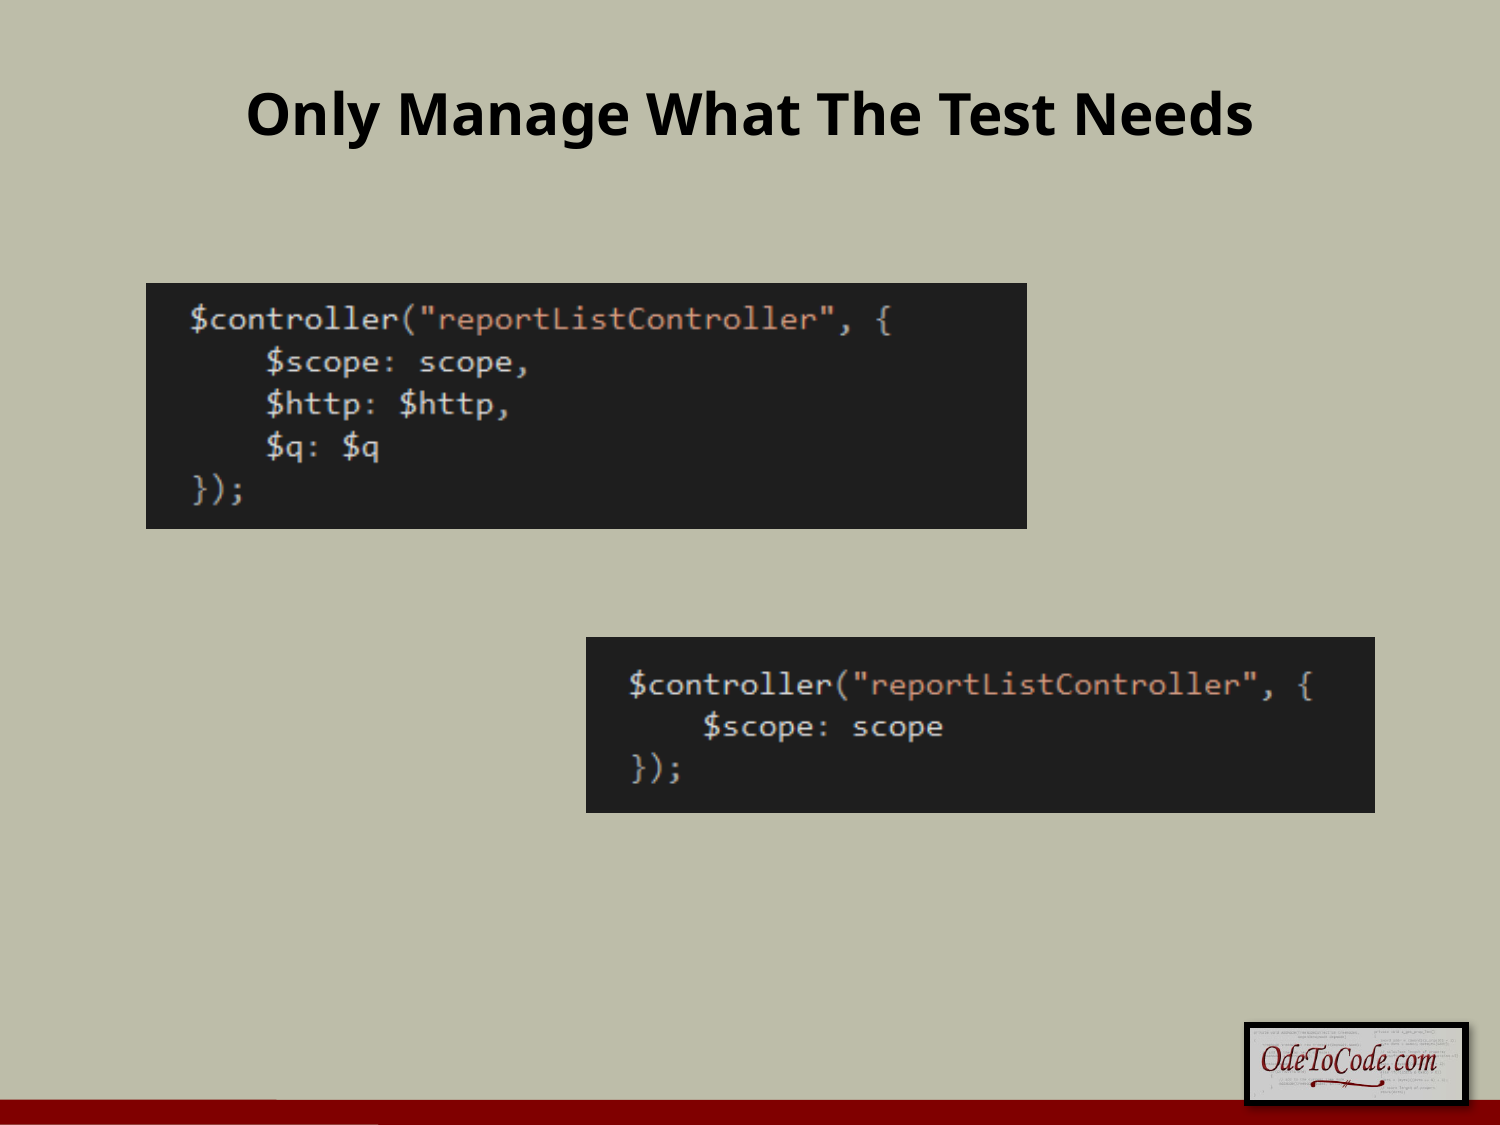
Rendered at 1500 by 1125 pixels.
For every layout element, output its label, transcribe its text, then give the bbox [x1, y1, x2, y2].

picture [586, 637, 1375, 813]
title Only Manage What The Test Needs [74, 49, 1426, 176]
picture [1250, 1028, 1462, 1100]
picture [146, 283, 1027, 529]
